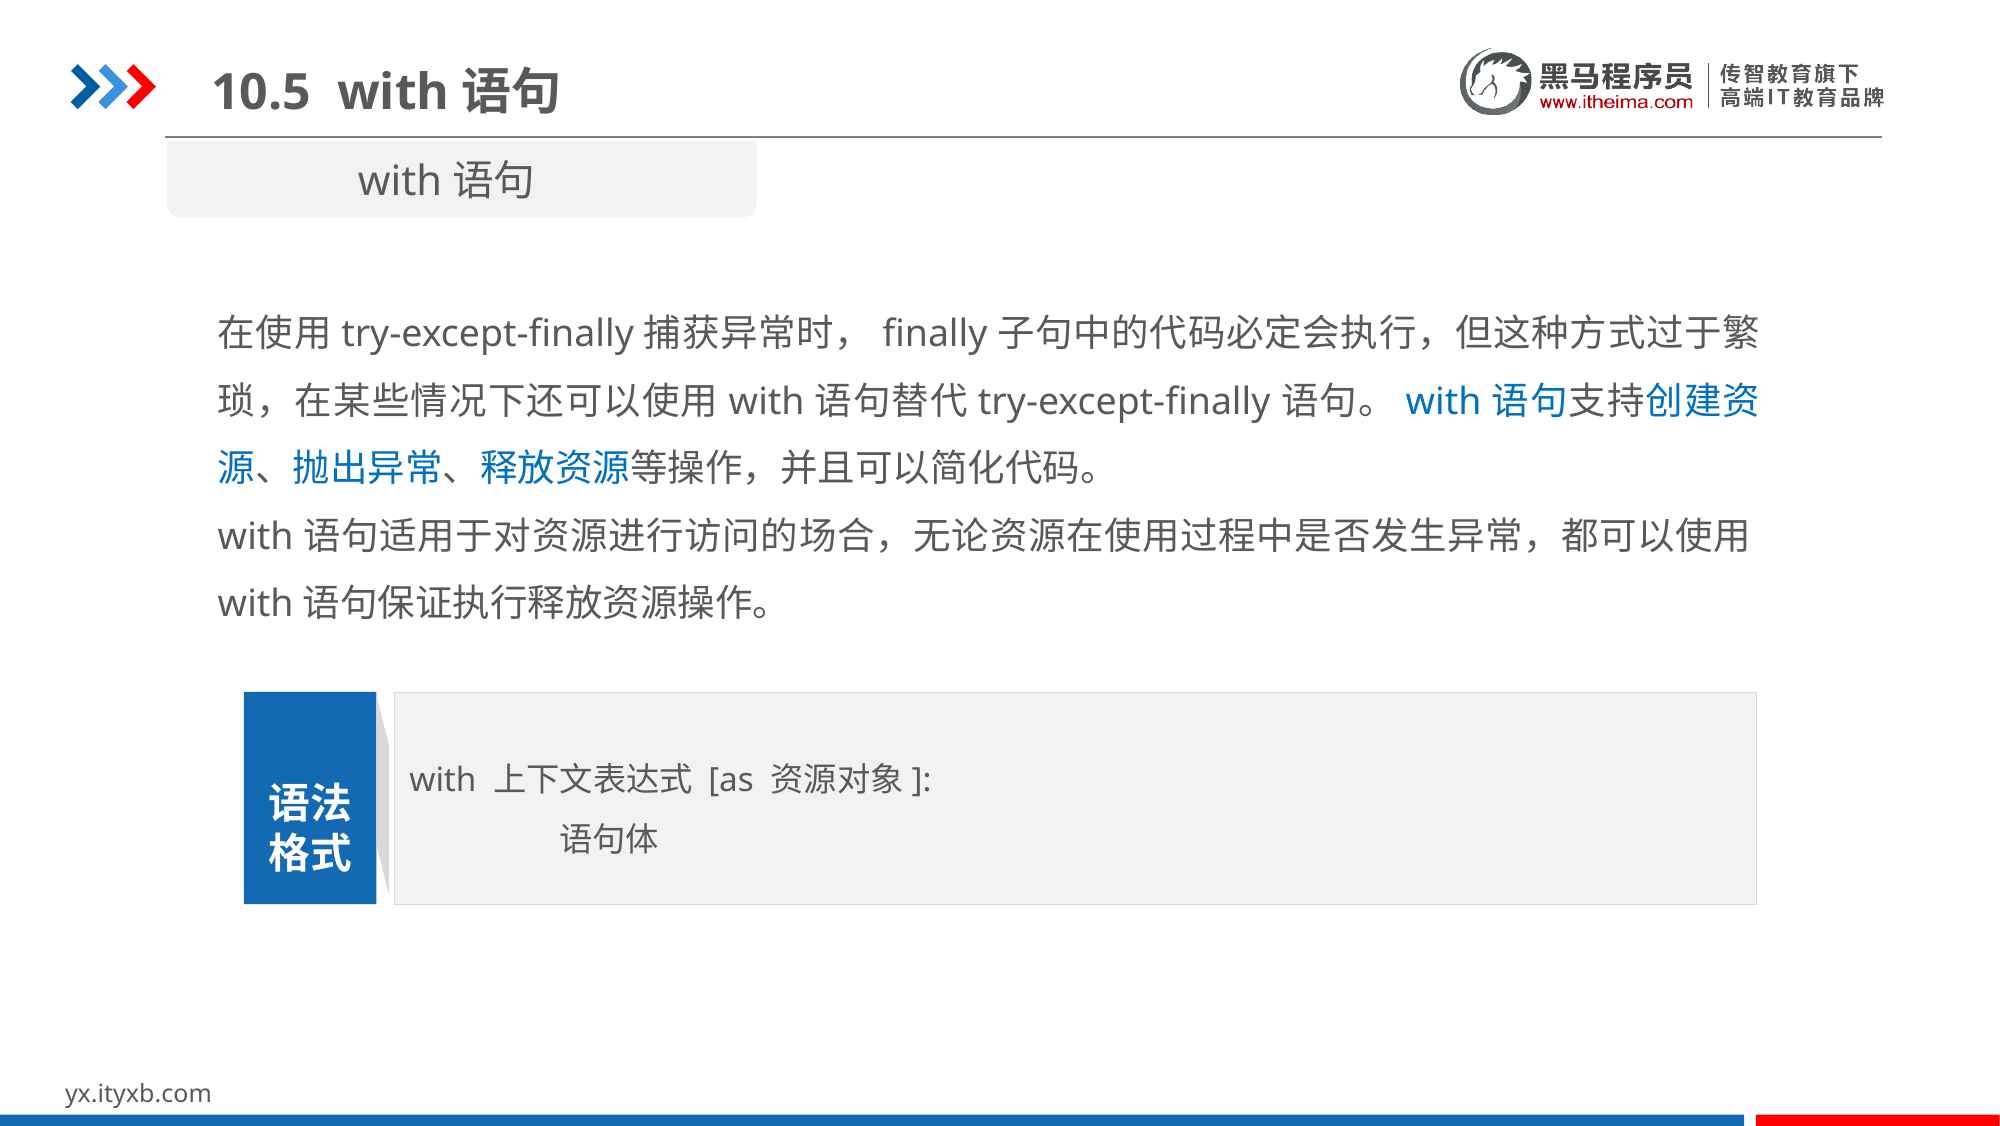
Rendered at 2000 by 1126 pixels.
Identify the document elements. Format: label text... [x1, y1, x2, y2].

picture [1460, 48, 1887, 115]
text_box 在使用try-except-finally捕获异常时，finally子句中的代码必定会执行，但这种方式过于繁琐，在某些情况下还可以使用with语句替代try-except-finally语句。with语句支持创建资源、抛出异常、释放资源等操作，并且可以简化代码。 with语句适用于对资源进行访问的场合，无论资源在使用过程中是否发生异常，都可以使用with语句保证执行释放资源操作。 [202, 279, 1776, 632]
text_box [166, 140, 757, 218]
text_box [243, 691, 1757, 905]
text_box 10.5 with语句 [196, 42, 1061, 136]
